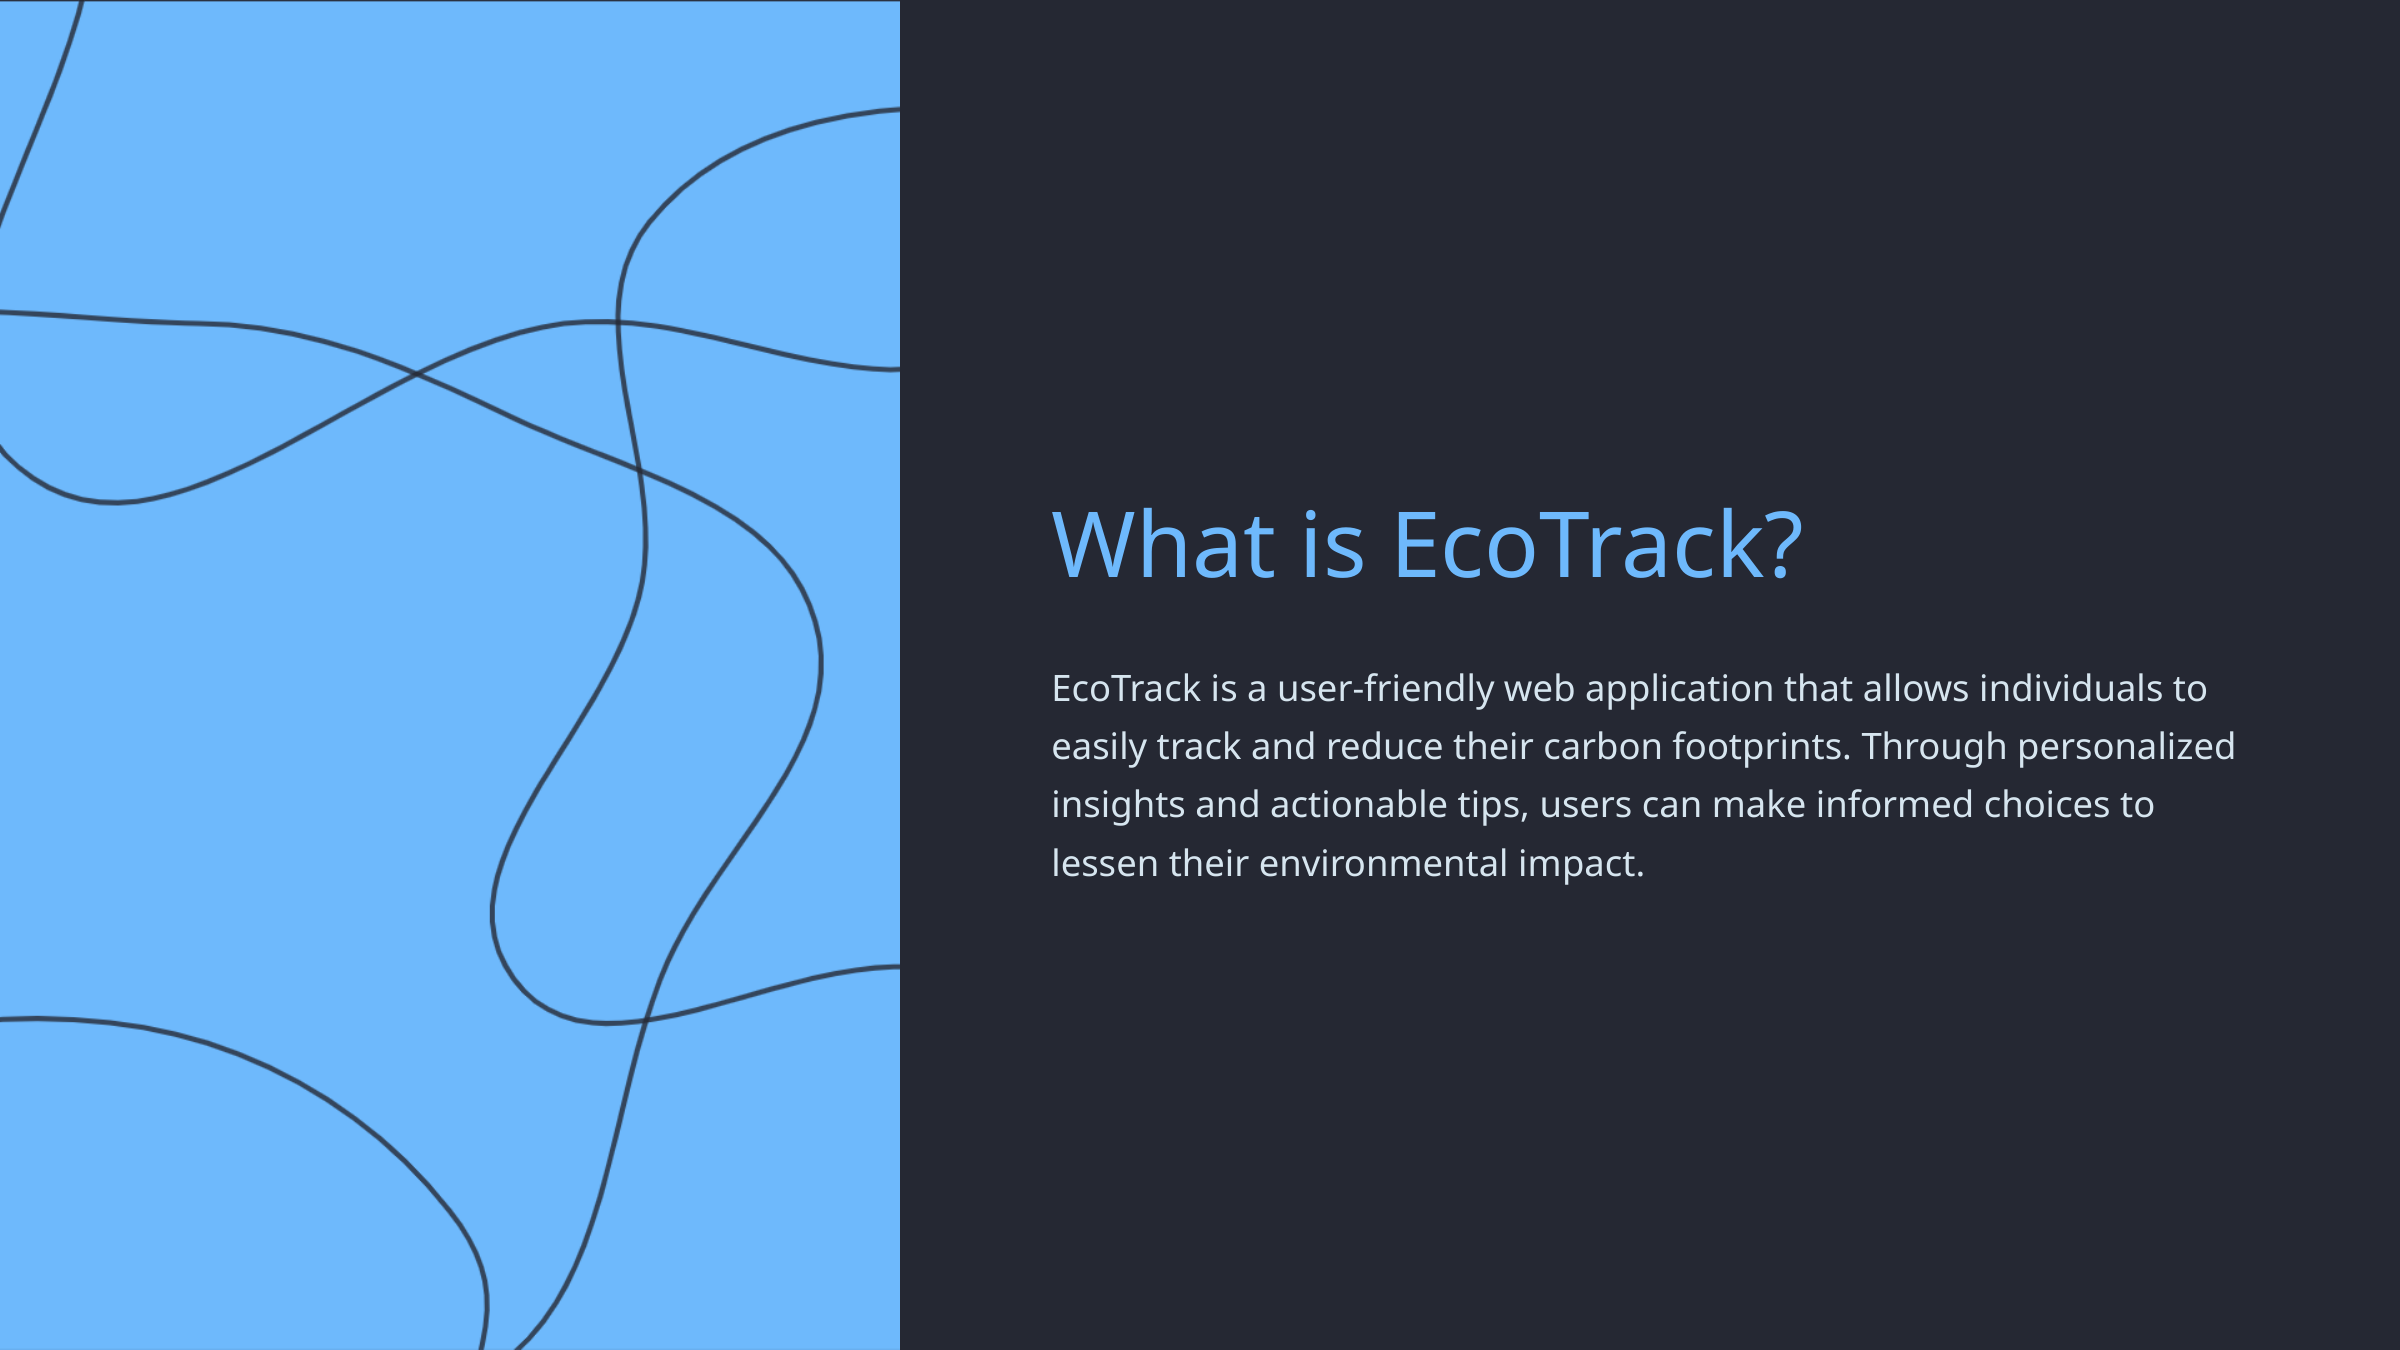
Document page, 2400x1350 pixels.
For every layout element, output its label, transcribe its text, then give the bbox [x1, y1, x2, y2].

text_box What is EcoTrack? [1036, 474, 1948, 588]
text_box EcoTrack is a user-friendly web application that allows individuals to easily track and reduce their carbon footprints. Through personalized insights and actionable tips, users can make informed choices to lessen their environmental impact. [1036, 642, 2264, 876]
text_box [900, 0, 2400, 1350]
picture [0, 0, 900, 1350]
